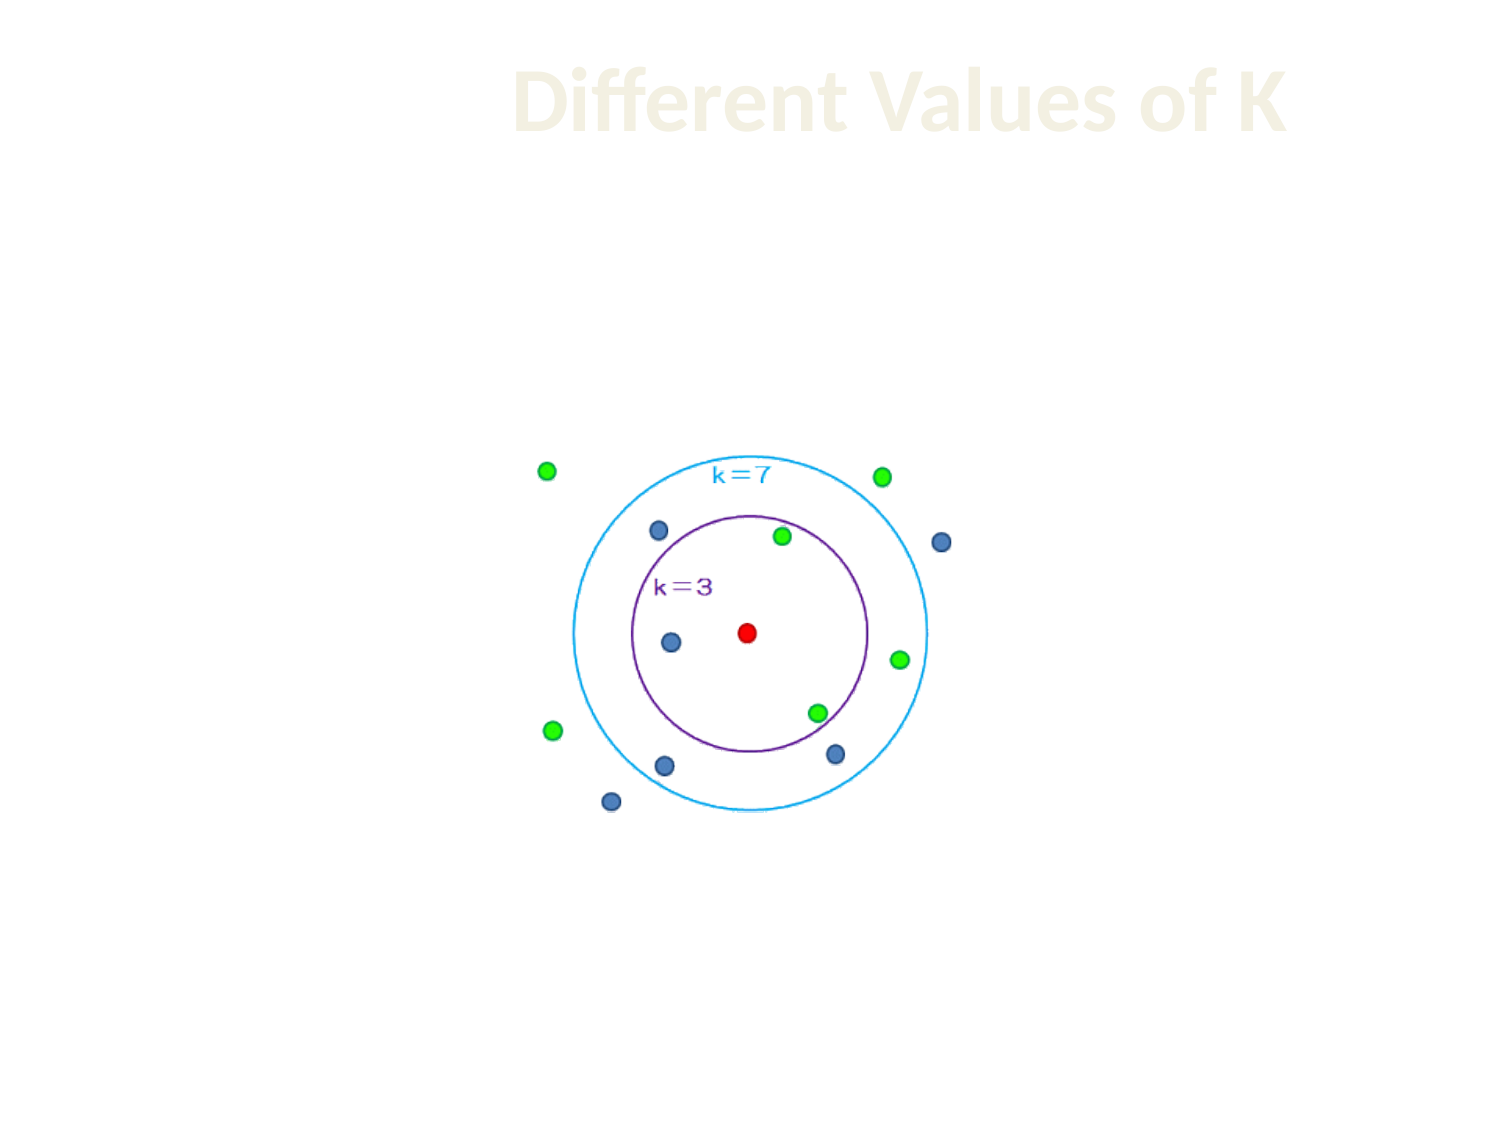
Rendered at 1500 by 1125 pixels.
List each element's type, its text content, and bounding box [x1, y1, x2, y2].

title Different Values of K [375, 14, 1425, 175]
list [530, 445, 969, 822]
